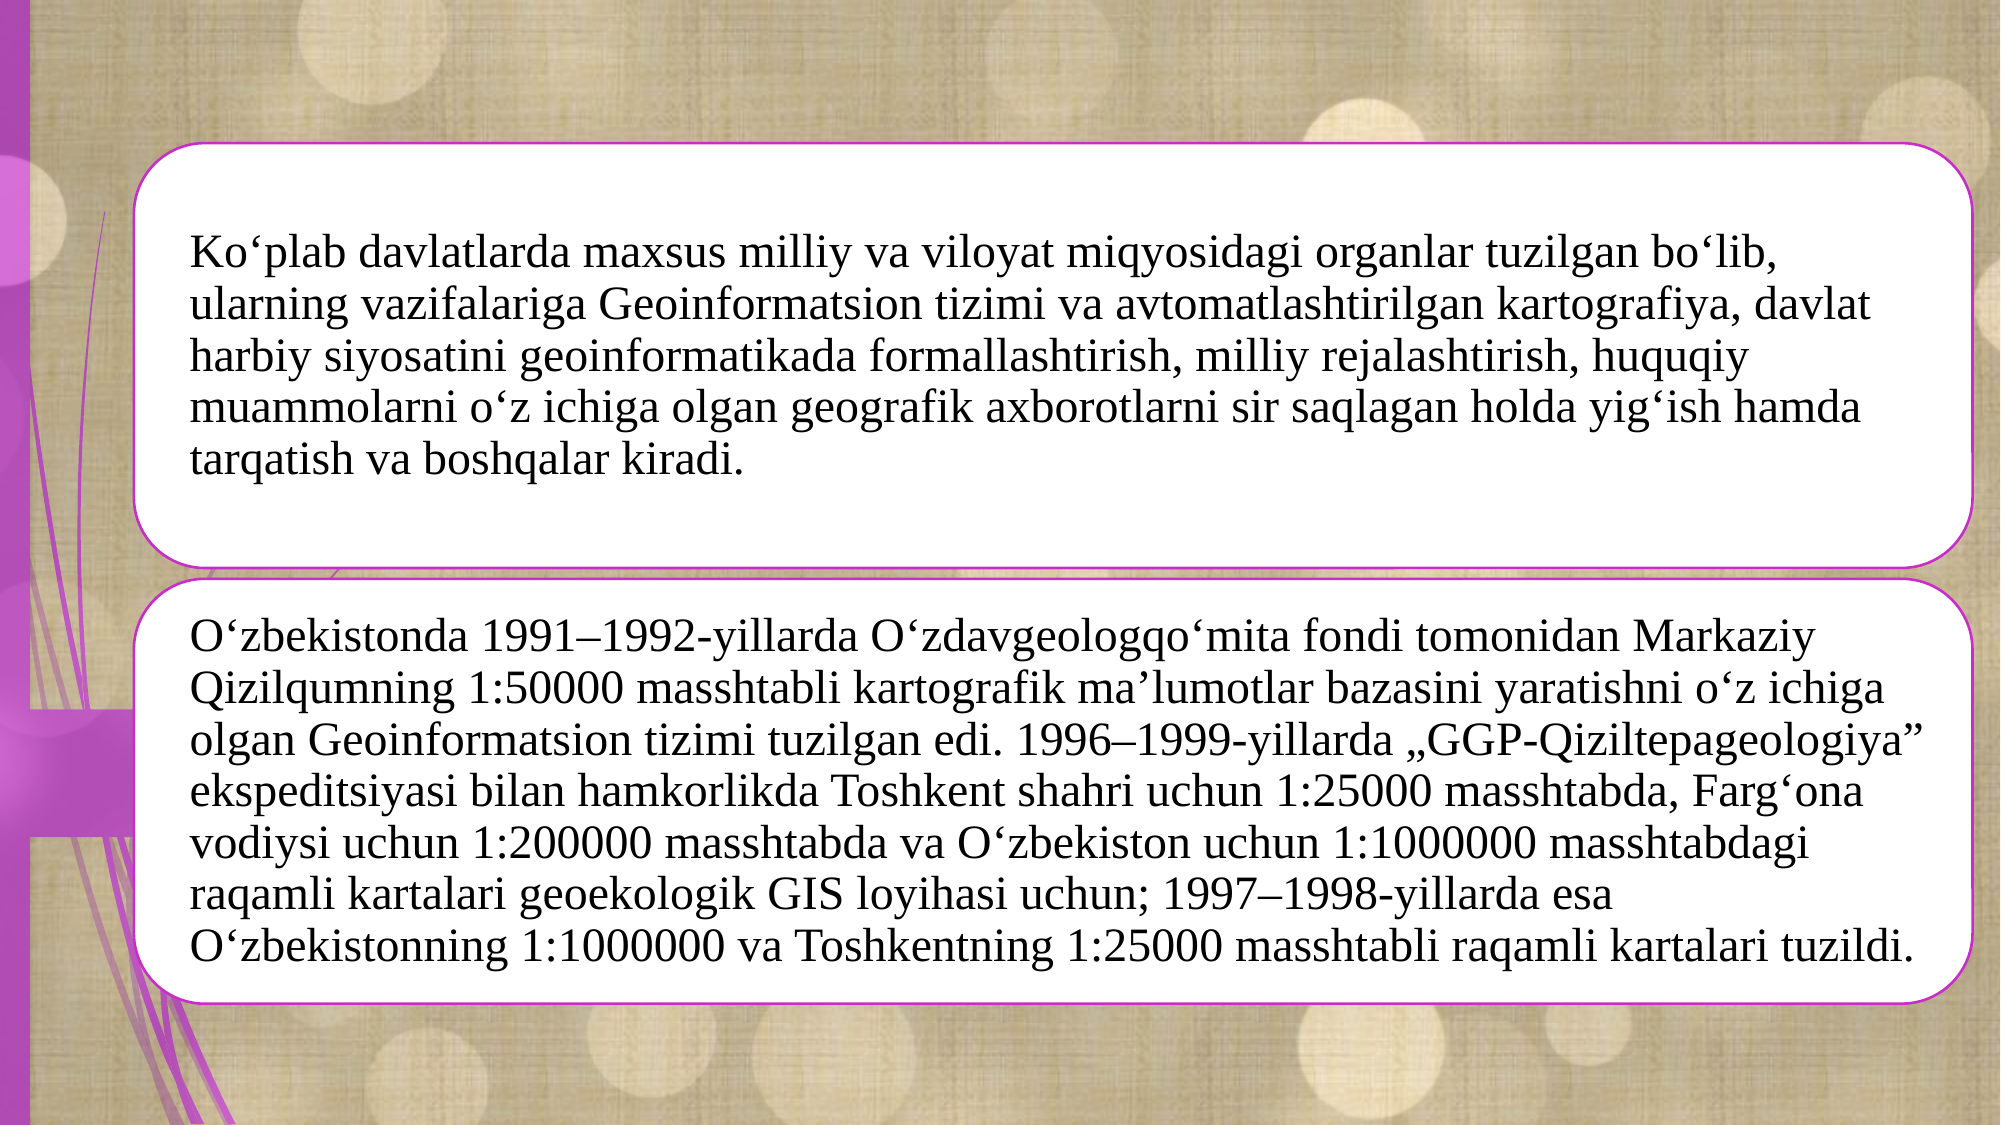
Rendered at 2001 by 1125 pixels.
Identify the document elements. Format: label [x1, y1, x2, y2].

text_box [133, 89, 1973, 1057]
picture [0, 0, 2001, 1125]
